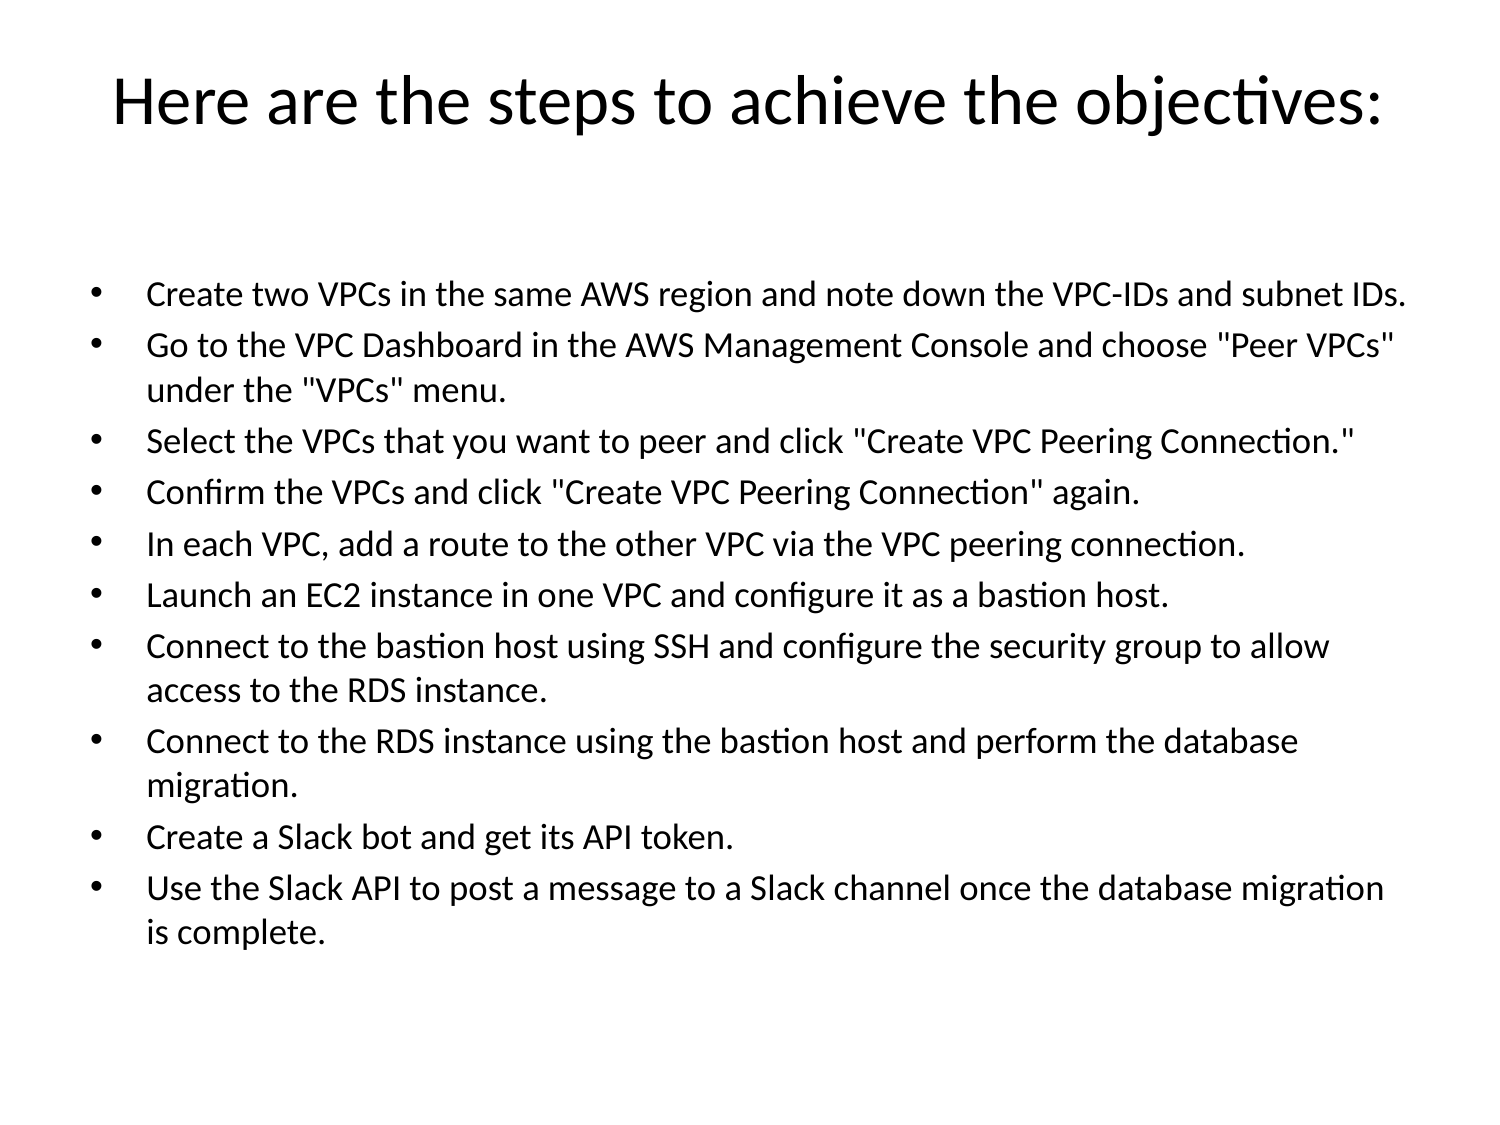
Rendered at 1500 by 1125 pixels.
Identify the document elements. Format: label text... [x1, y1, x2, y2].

title Here are the steps to achieve the objectives: [75, 45, 1425, 233]
list Create two VPCs in the same AWS region and note down the VPC-IDs and subnet IDs. Go to the VPC Dashboard in the AWS Management Console and choose "Peer VPCs" under the "VPCs" menu. Select the VPCs that you want to peer and click "Create VPC Peering Connection." Confirm the VPCs and click "Create VPC Peering Connection" again. In each VPC, add a route to the other VPC via the VPC peering connection. Launch an EC2 instance in one VPC and configure it as a bastion host. Connect to the bastion host using SSH and configure the security group to allow access to the RDS instance. Connect to the RDS instance using the bastion host and perform the database migration. Create a Slack bot and get its API token. Use the Slack API to post a message to a Slack channel once the database migration is complete. [75, 262, 1425, 1005]
